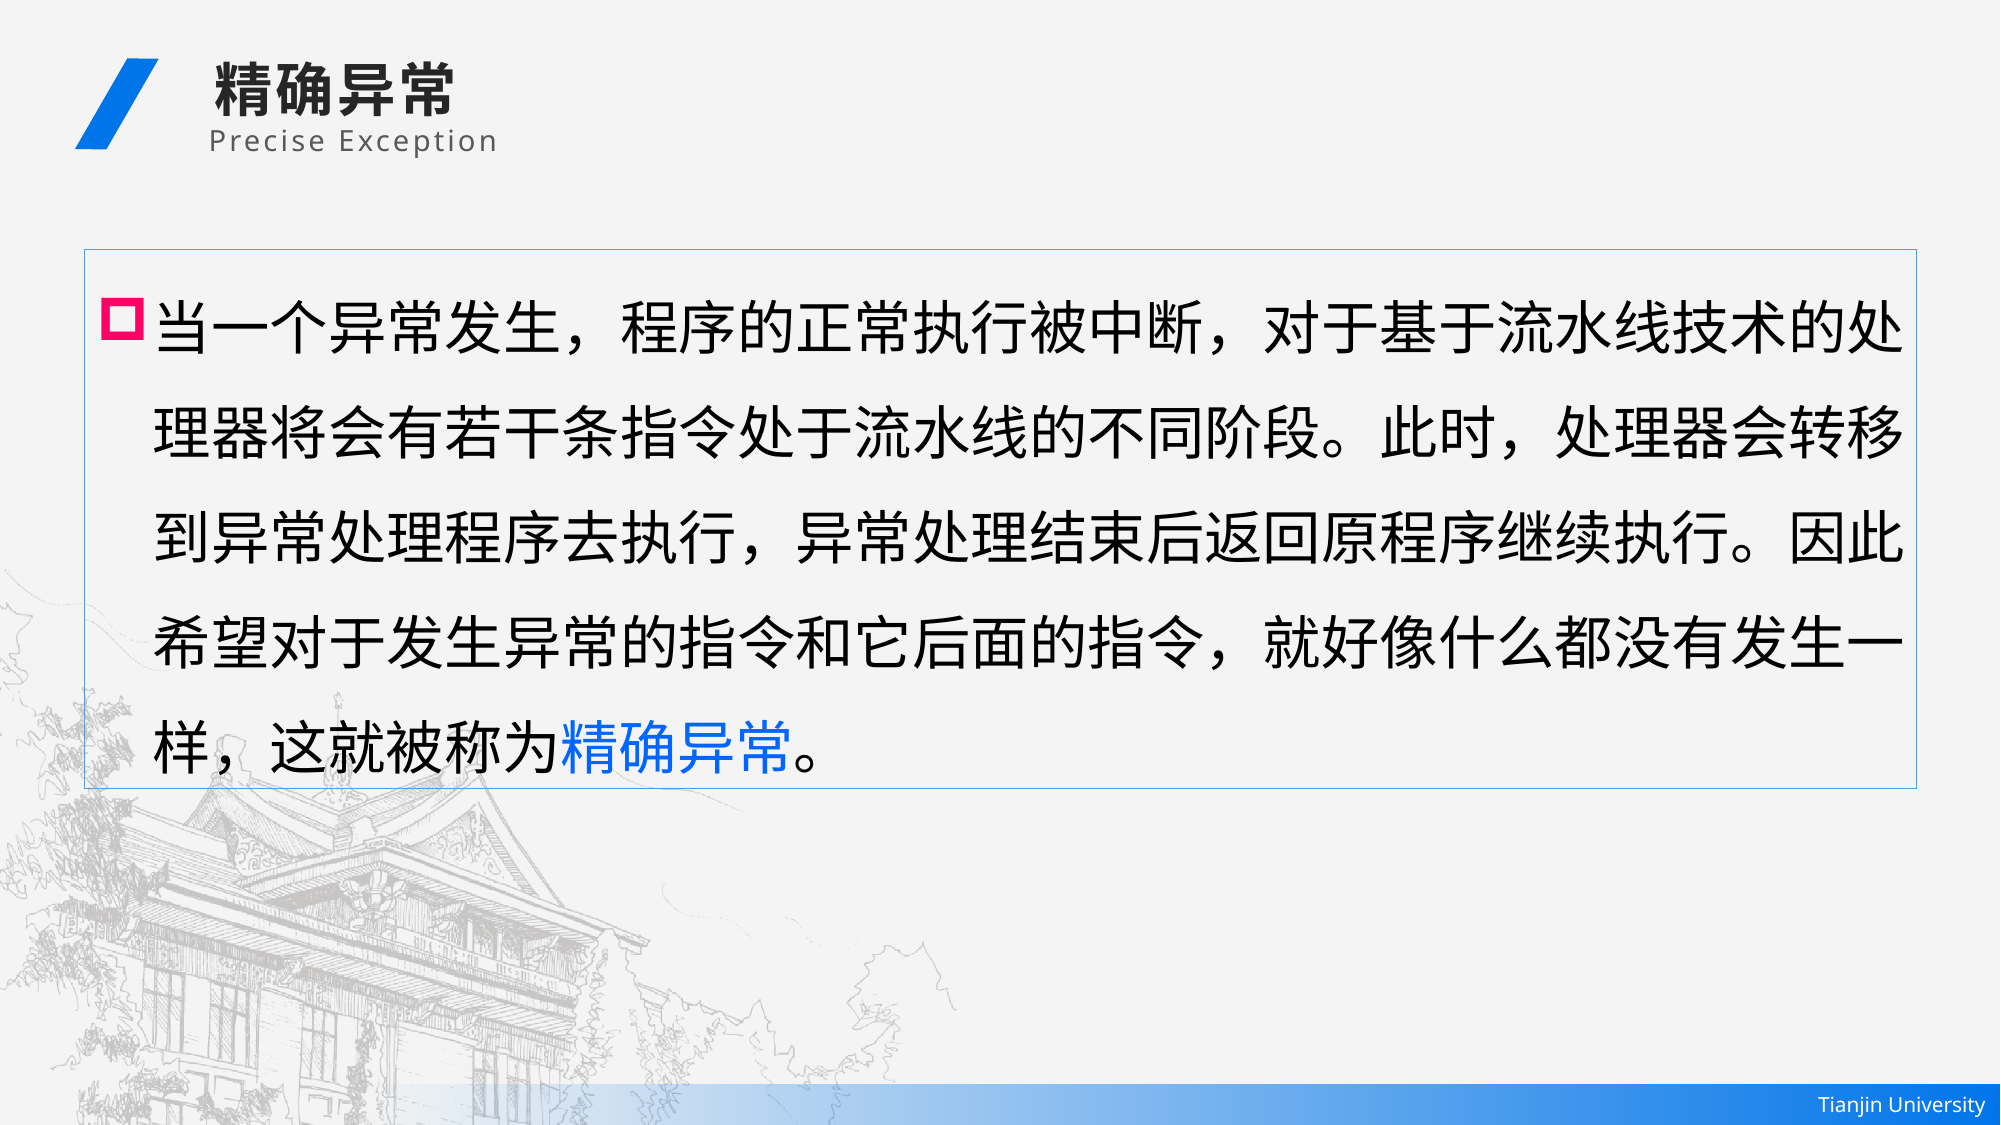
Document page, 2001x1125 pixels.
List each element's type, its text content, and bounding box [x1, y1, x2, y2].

text_box [74, 119, 92, 150]
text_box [92, 45, 614, 166]
text_box 当一个异常发生，程序的正常执行被中断，对于基于流水线技术的处理器将会有若干条指令处于流水线的不同阶段。此时，处理器会转移到异常处理程序去执行，异常处理结束后返回原程序继续执行。因此希望对于发生异常的指令和它后面的指令，就好像什么都没有发生一样，这就被称为精确异常。 [84, 249, 1917, 789]
